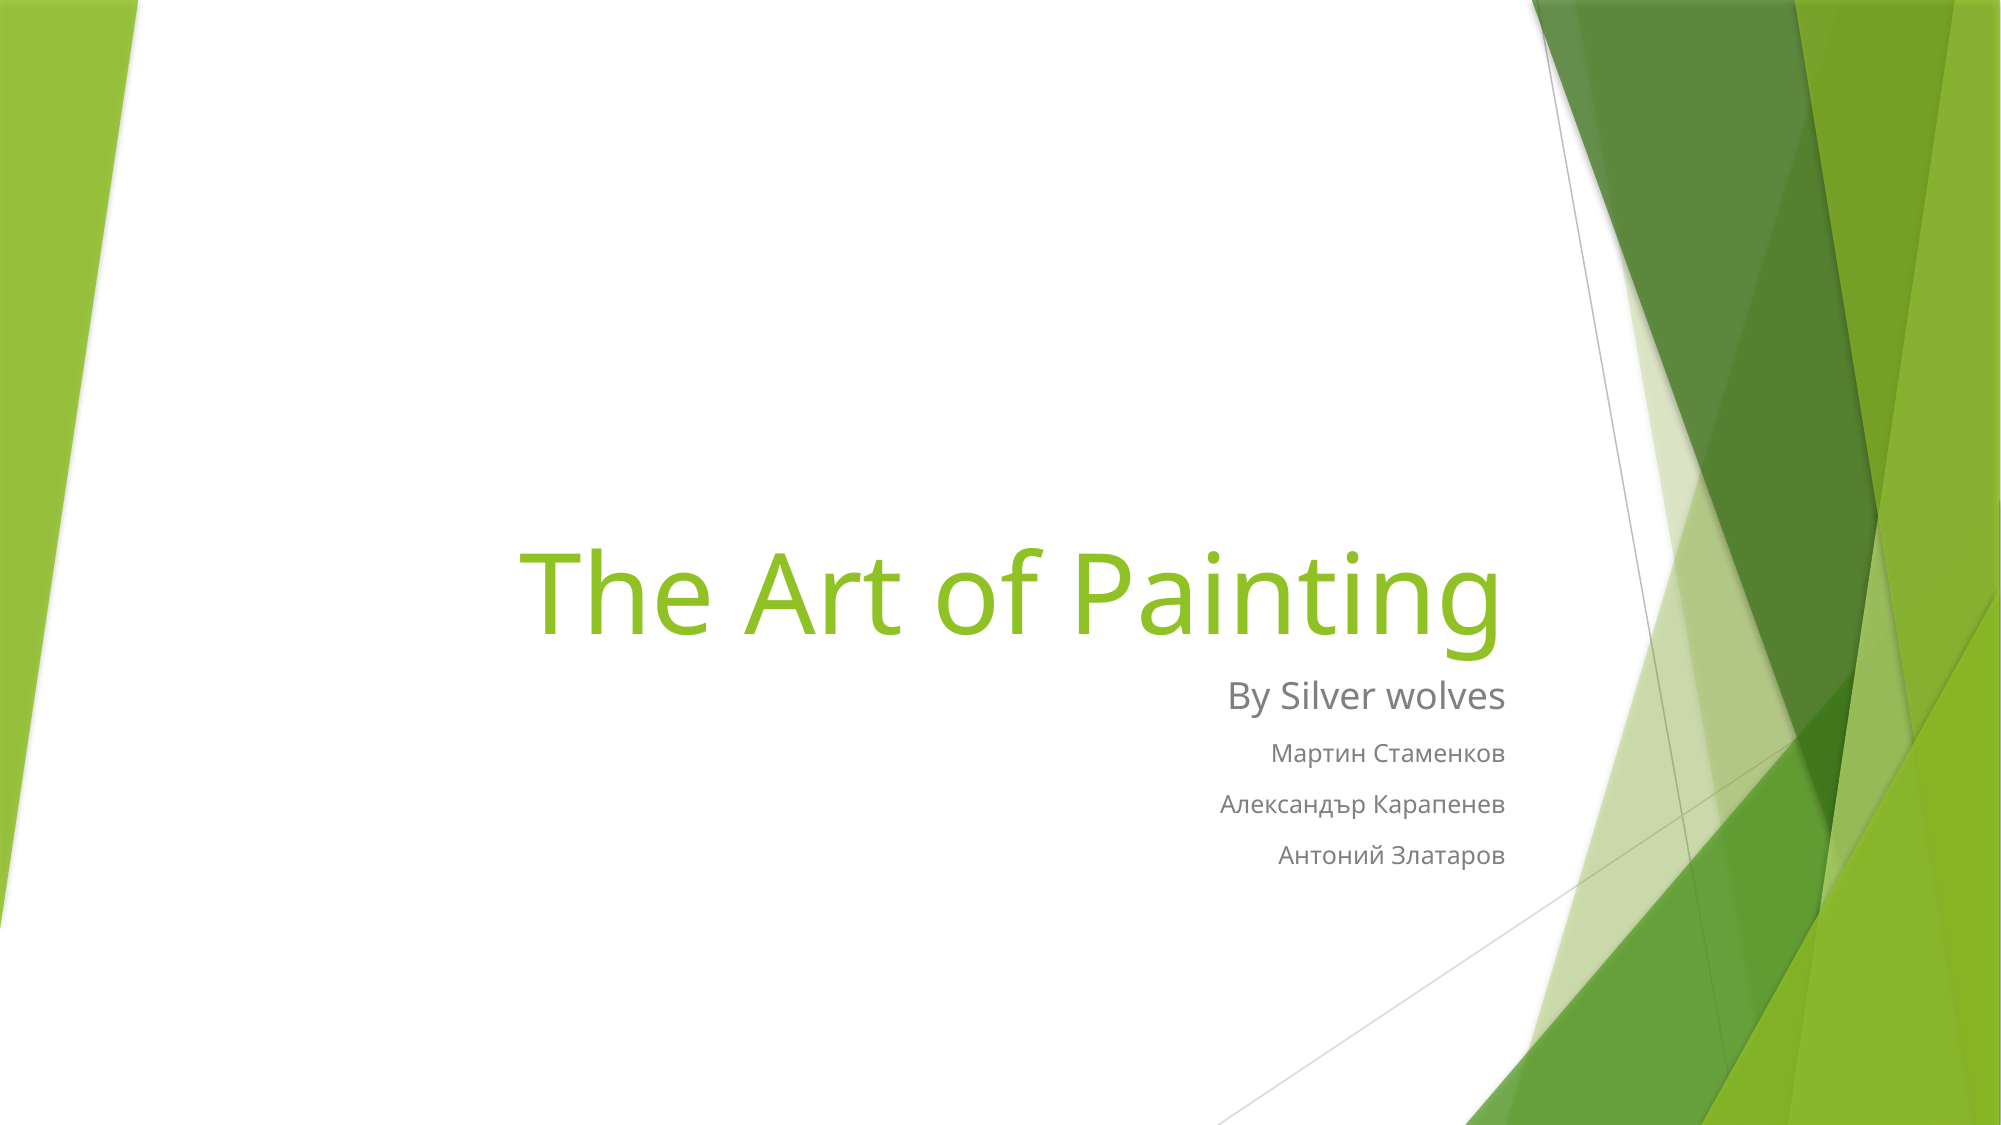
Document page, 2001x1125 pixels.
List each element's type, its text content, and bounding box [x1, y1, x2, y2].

title The Art of Painting [247, 394, 1522, 664]
subtitle By Silver wolves Мартин Стаменков Александър Карапенев Антоний Златаров [247, 664, 1522, 912]
